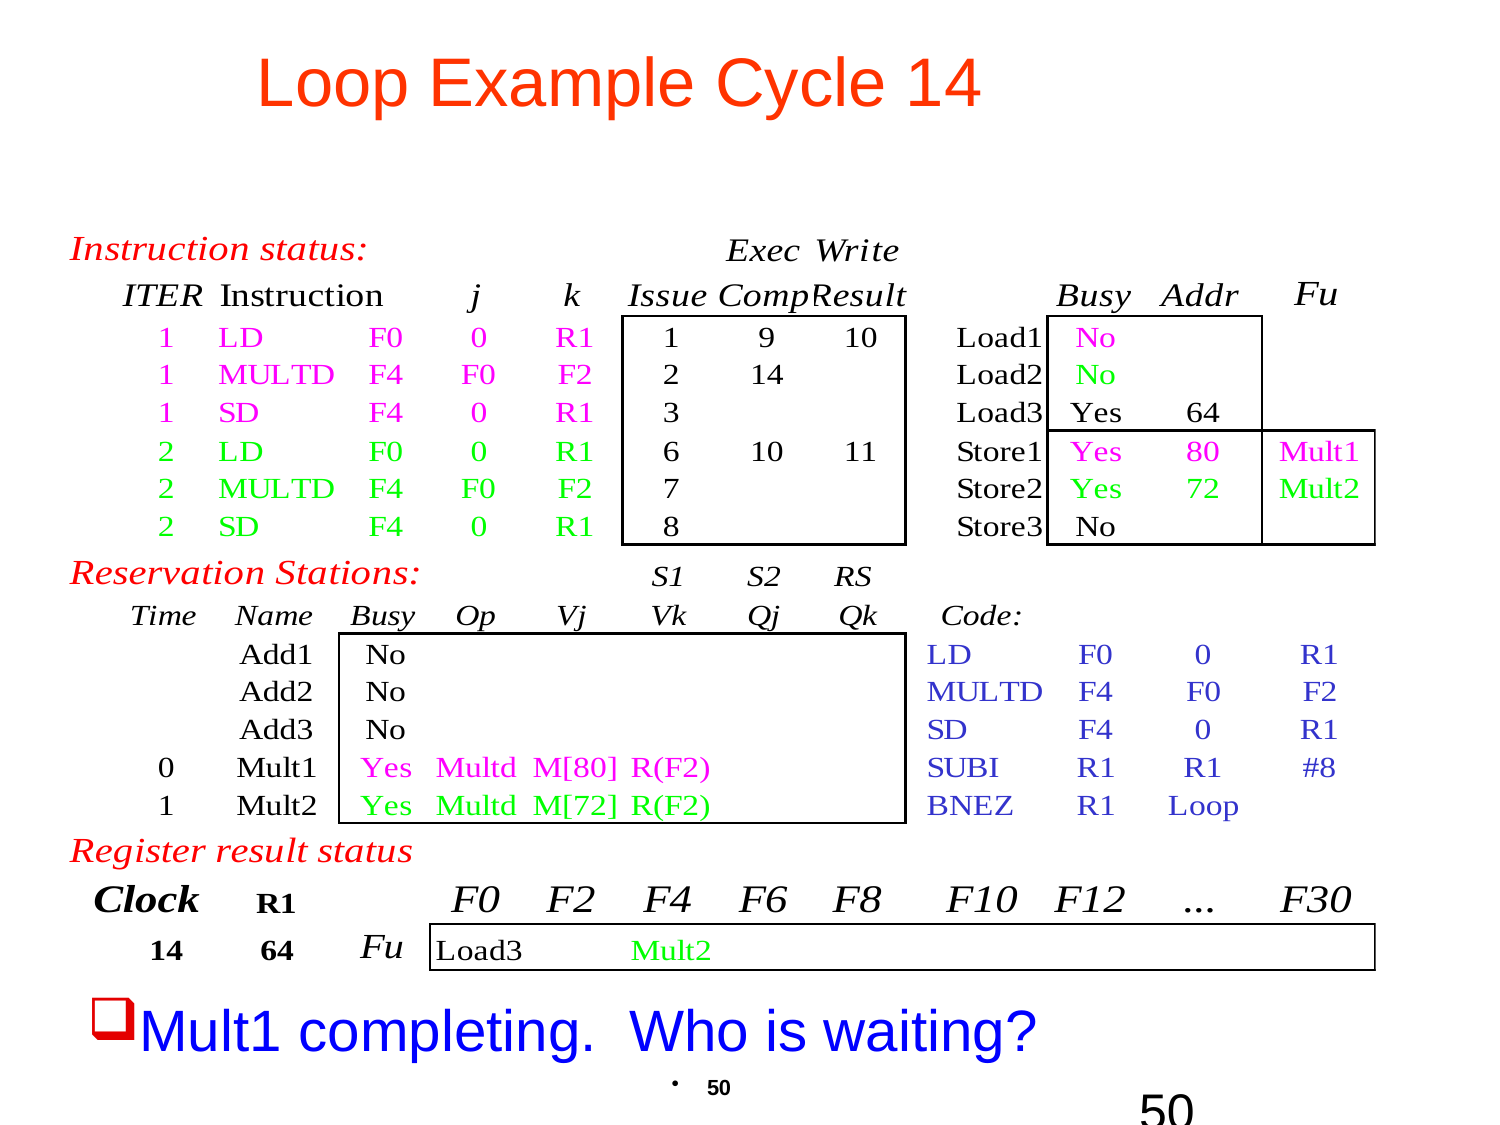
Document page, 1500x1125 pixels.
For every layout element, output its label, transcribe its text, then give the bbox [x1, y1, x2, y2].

title Loop Example Cycle 14 [242, 22, 1418, 136]
list Mult1 completing. Who is waiting? [72, 1005, 1391, 1079]
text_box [62, 224, 1378, 972]
slide_number 50 [1124, 1072, 1500, 1125]
